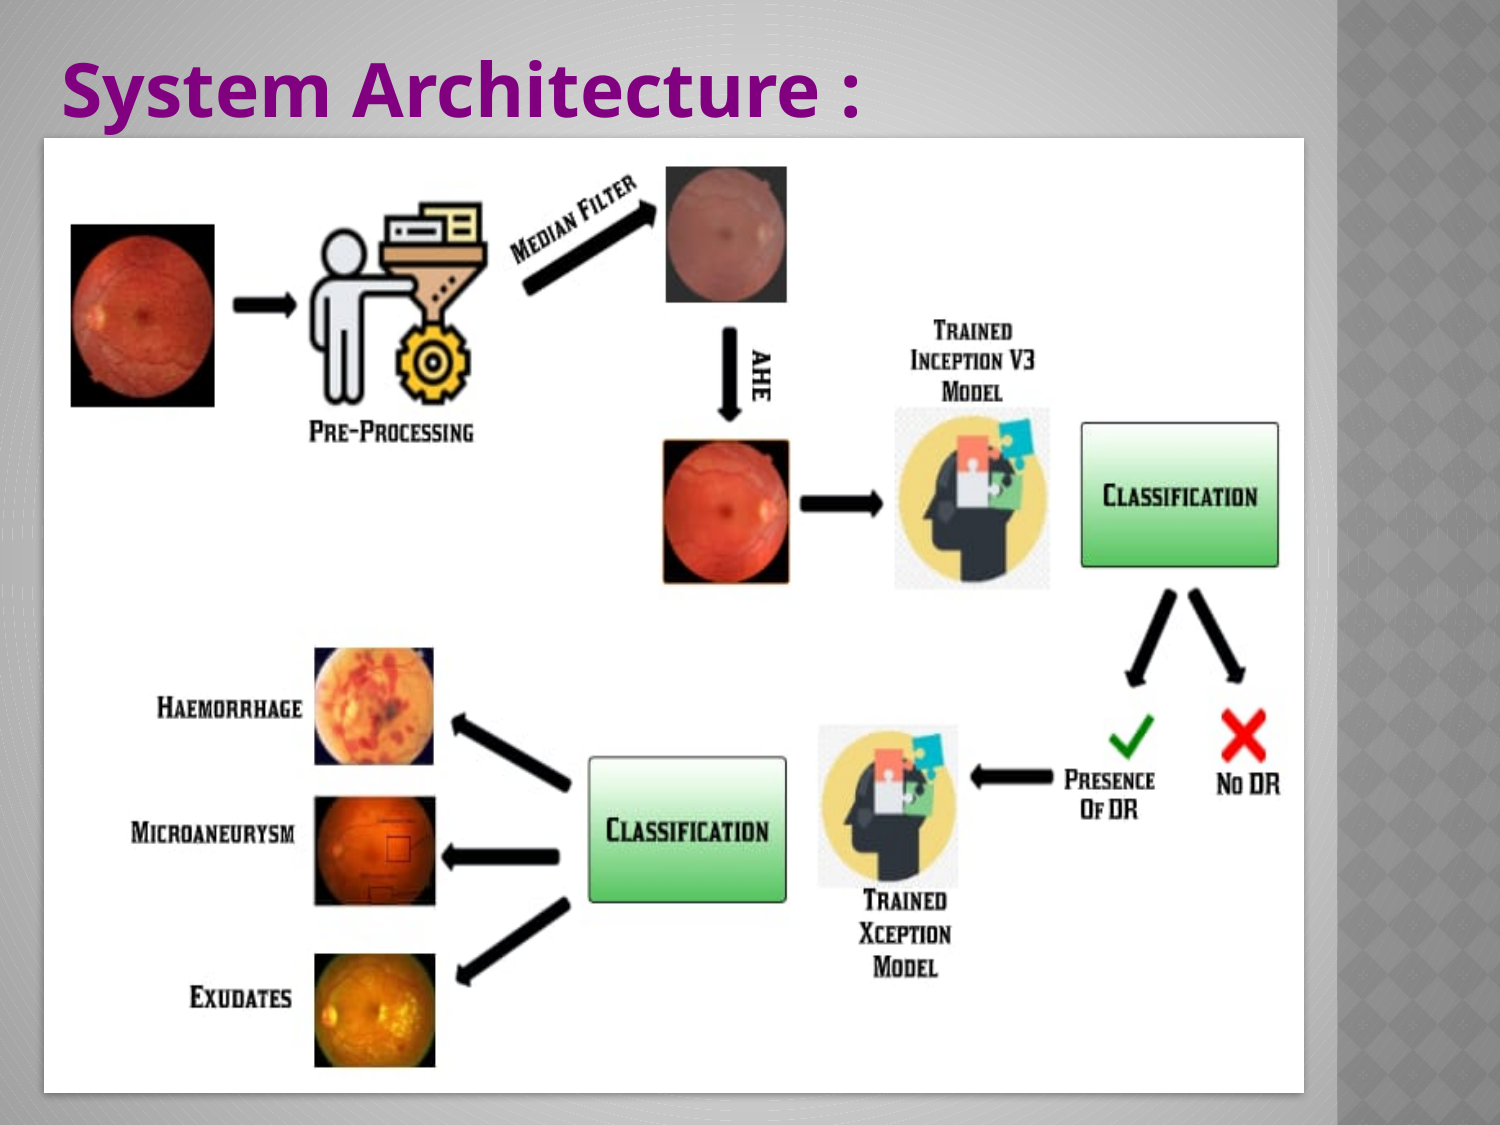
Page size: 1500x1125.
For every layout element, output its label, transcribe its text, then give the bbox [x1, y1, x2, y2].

picture [58, 151, 1290, 1079]
text_box System Architecture : [46, 35, 950, 140]
